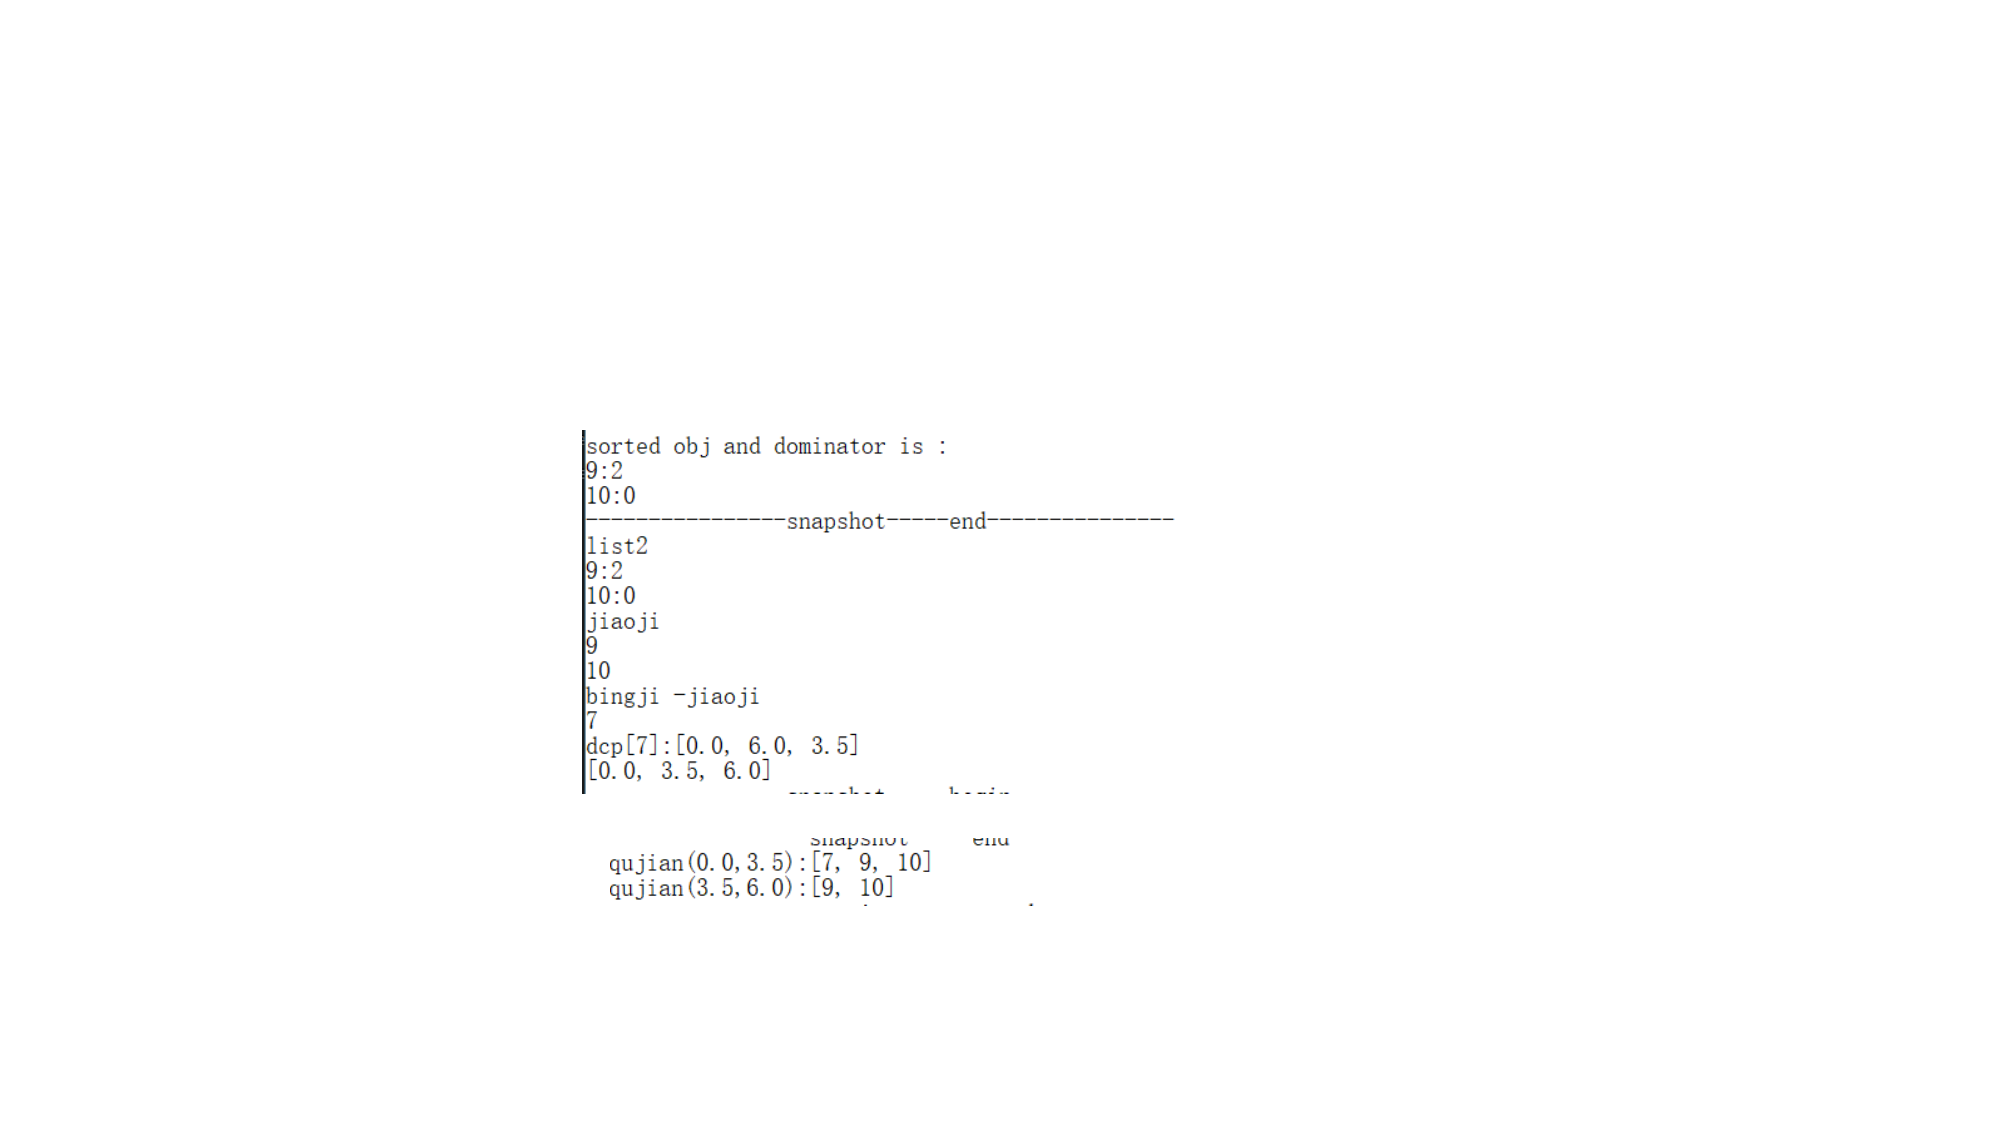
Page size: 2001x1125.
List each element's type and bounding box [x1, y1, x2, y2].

picture [609, 838, 1086, 907]
list [582, 430, 1256, 794]
